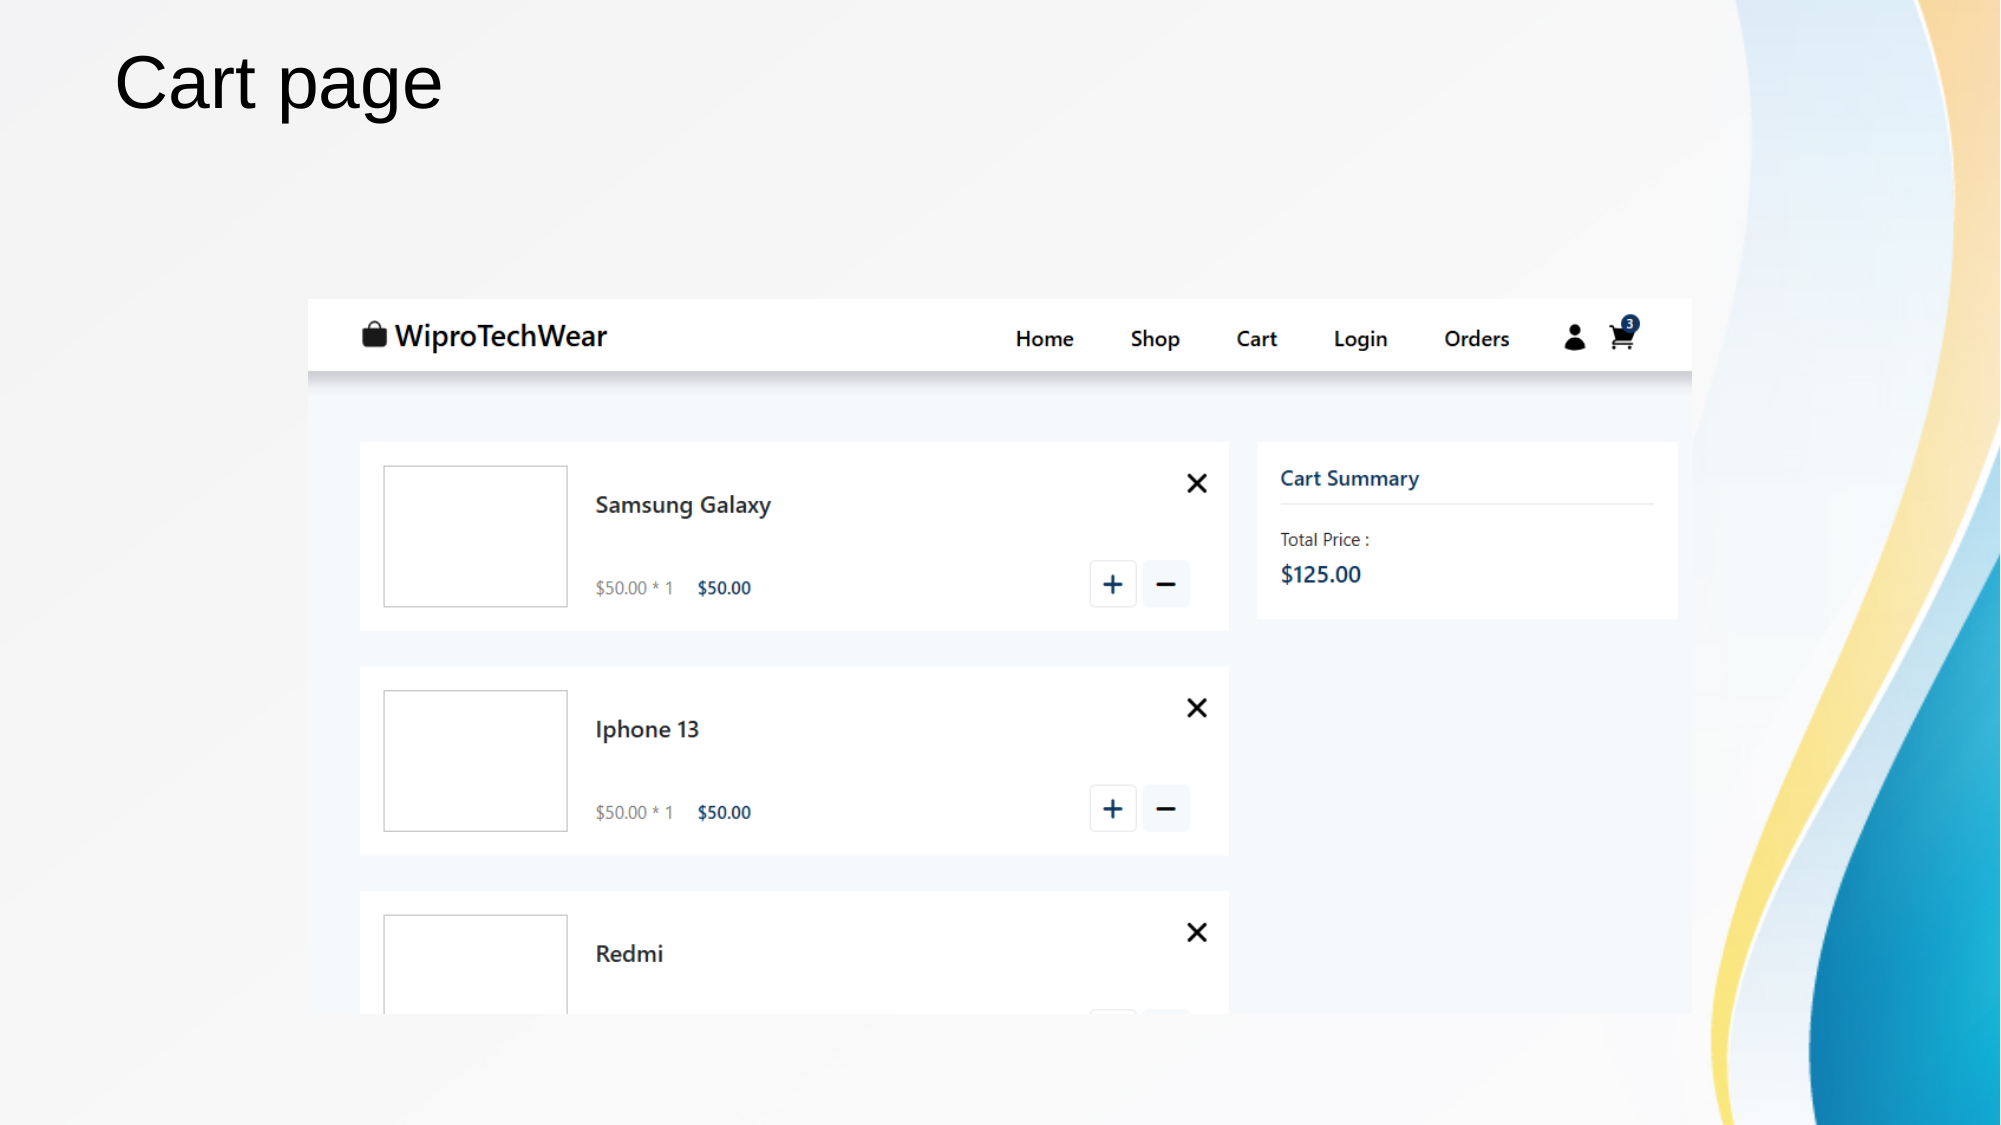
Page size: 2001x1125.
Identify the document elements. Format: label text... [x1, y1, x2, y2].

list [308, 299, 1692, 1014]
title Cart page [99, 30, 1901, 127]
picture [0, 0, 2001, 1125]
